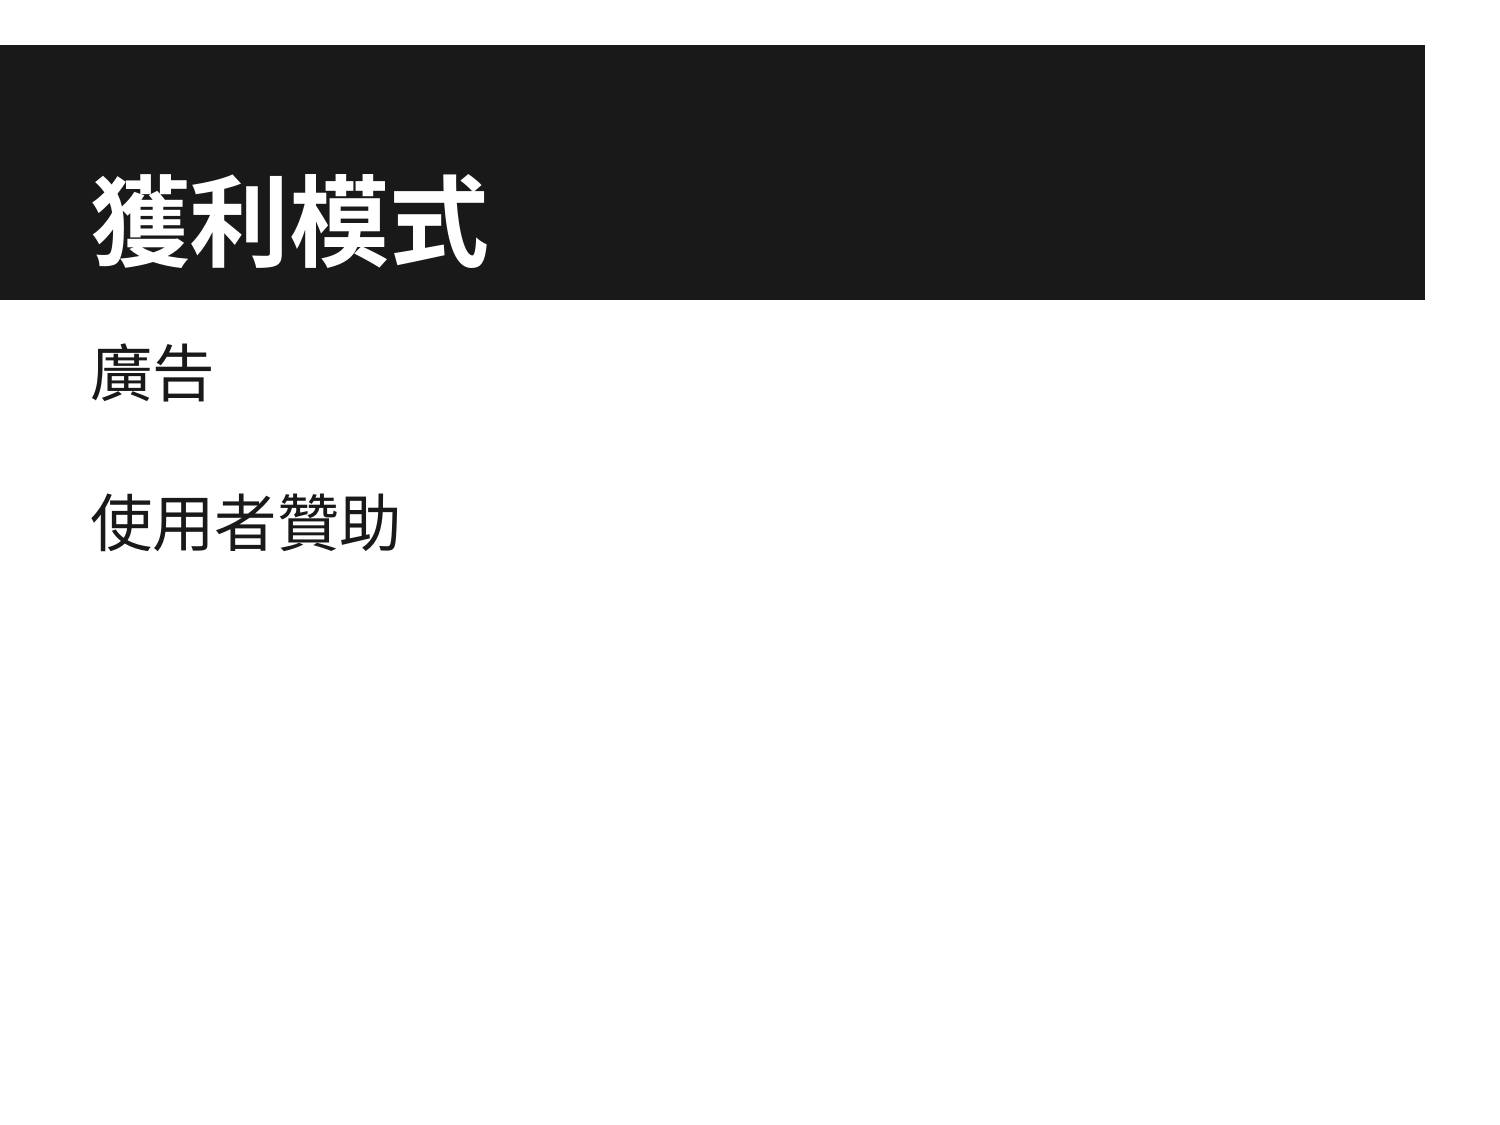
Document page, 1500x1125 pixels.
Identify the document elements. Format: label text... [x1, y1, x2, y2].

title 獲利模式 [75, 45, 1425, 295]
list 廣告 使用者贊助 [75, 319, 1425, 1078]
